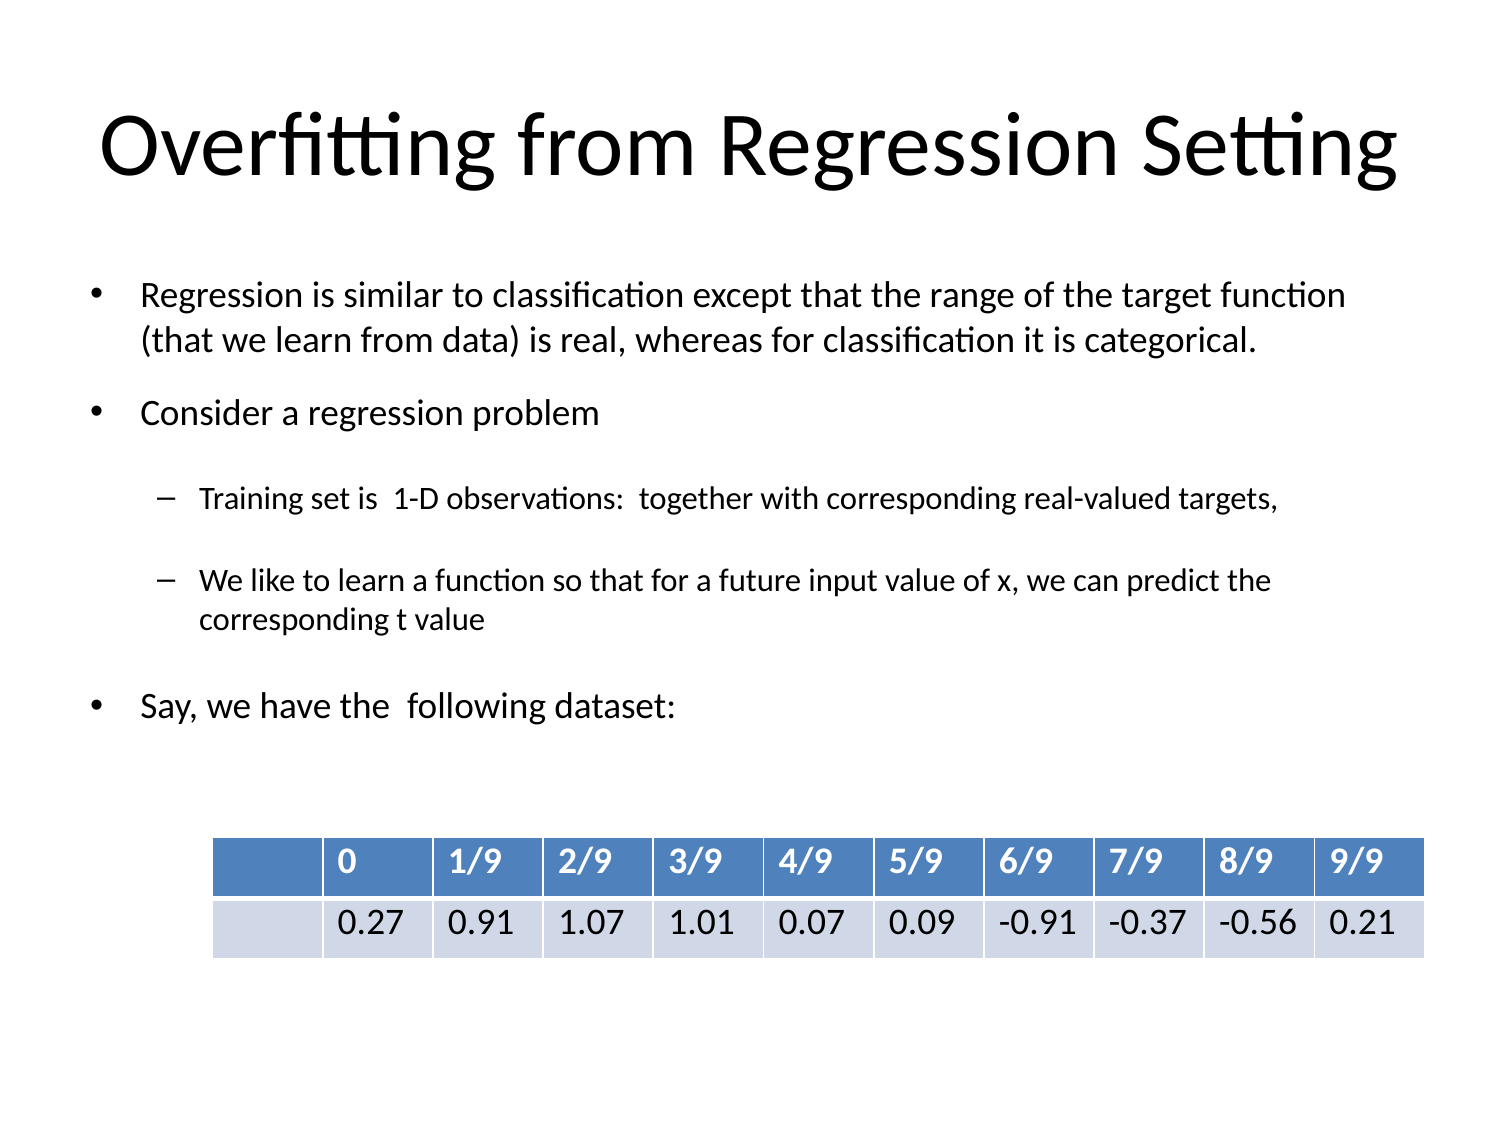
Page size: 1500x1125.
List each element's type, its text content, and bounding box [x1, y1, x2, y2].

title Overfitting from Regression Setting [75, 45, 1425, 233]
